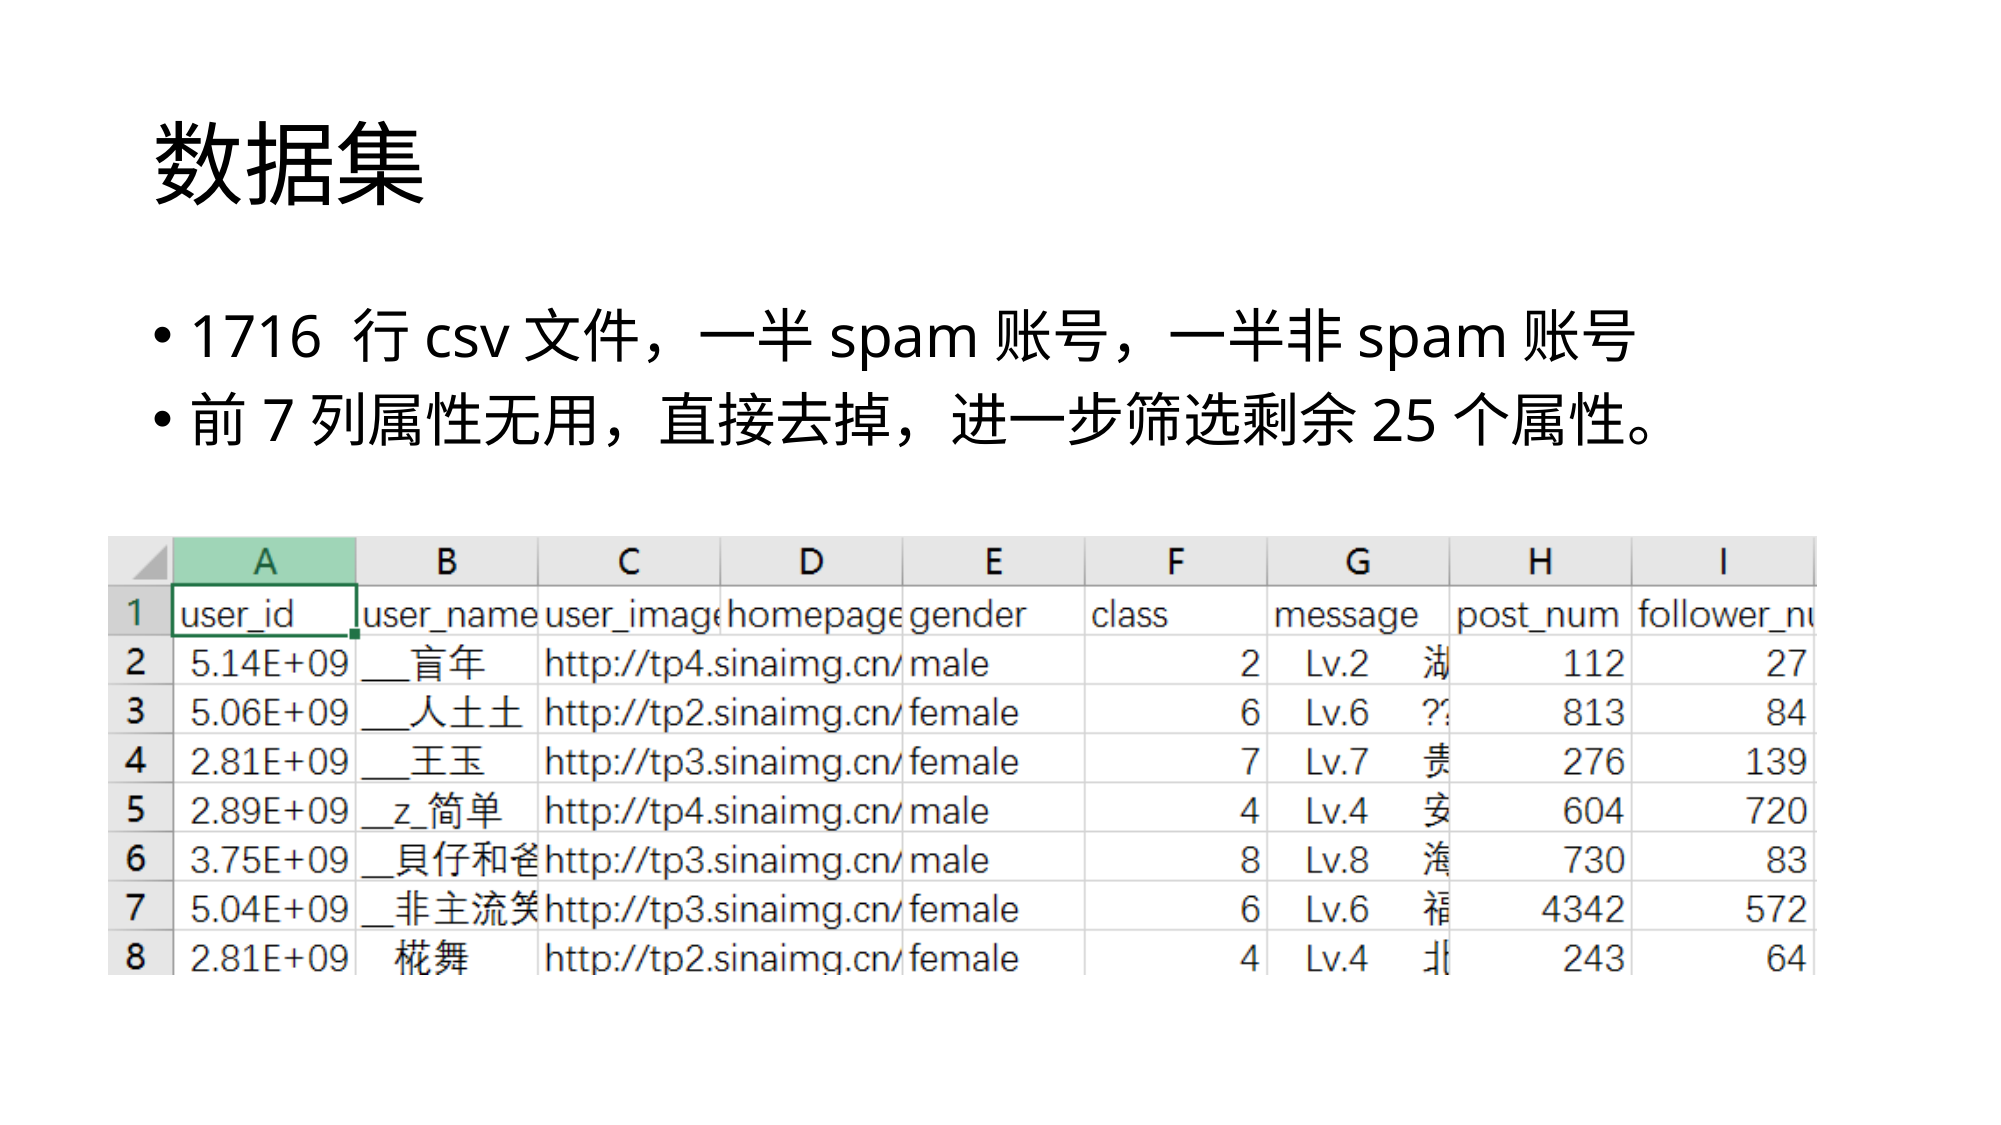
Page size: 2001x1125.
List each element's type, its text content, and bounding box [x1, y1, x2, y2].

title 数据集 [137, 59, 1863, 278]
list 1716 行csv文件，一半spam账号，一半非spam账号 前7列属性无用，直接去掉，进一步筛选剩余25个属性。 [137, 299, 1863, 1014]
picture [108, 536, 1817, 975]
